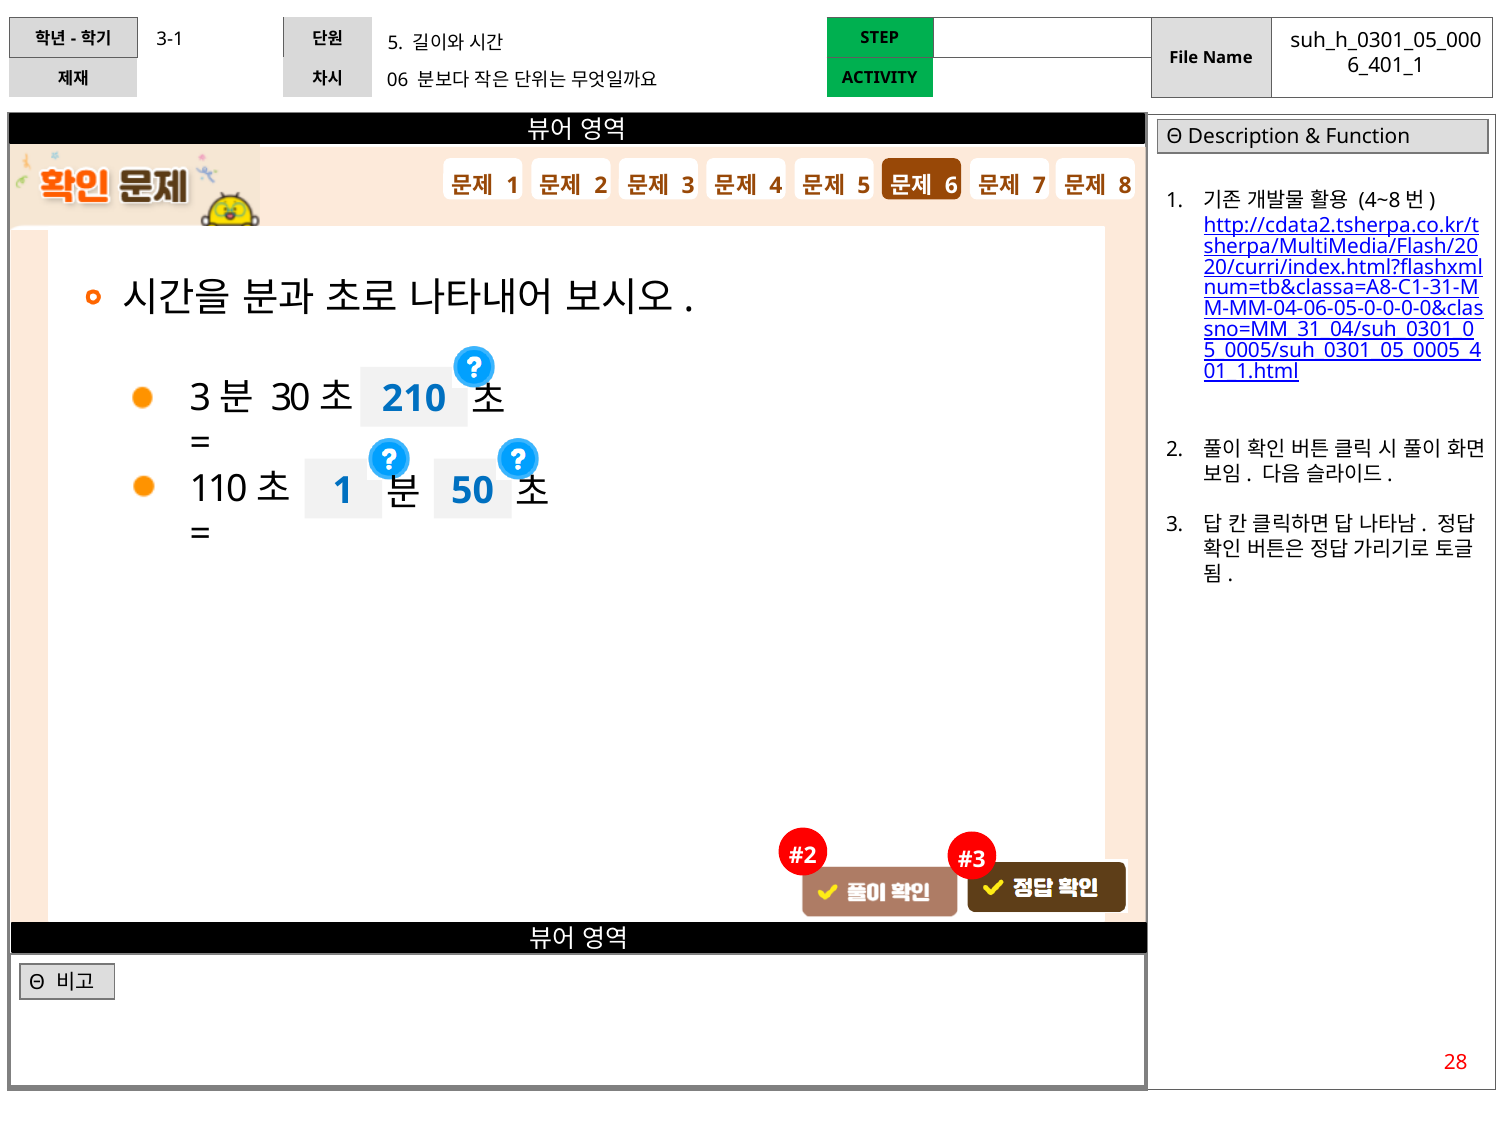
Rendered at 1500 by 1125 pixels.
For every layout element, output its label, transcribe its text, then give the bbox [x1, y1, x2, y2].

picture [130, 384, 157, 414]
text_box 3분 30초 = [174, 365, 375, 458]
text_box #2 [776, 825, 830, 877]
picture [496, 437, 539, 481]
picture [800, 864, 958, 918]
text_box 문제 6 [898, 149, 985, 205]
table_header Θ Description & Function [1158, 120, 1487, 152]
picture [82, 285, 103, 307]
text_box 문제 5 [810, 149, 898, 205]
text_box 시간을 분과 초로 나타내어 보시오. [107, 264, 1087, 327]
picture [10, 144, 260, 230]
picture [366, 437, 410, 481]
text_box 문제 3 [635, 149, 722, 205]
picture [452, 345, 495, 389]
text_box 문제 1 [436, 149, 546, 205]
text_box 06 분보다 작은 단위는 무엇일까요 [372, 60, 821, 96]
text_box suh_h_0301_05_0006_401_1 [1271, 18, 1500, 84]
picture [132, 473, 159, 503]
text_box 3-1 [141, 18, 284, 55]
text_box 5. 길이와 시간 [372, 23, 828, 48]
text_box #3 [945, 829, 999, 864]
text_box 문제 2 [546, 149, 635, 205]
text_box 문제 8 [1049, 149, 1159, 205]
text_box 210 [375, 366, 457, 427]
text_box 110초= [174, 456, 334, 562]
text_box 1 [304, 458, 371, 519]
text_box 문제 7 [985, 149, 1049, 205]
text_box 기존 개발물 활용 (4~8번) http://cdata2.tsherpa.co.kr/tsherpa/MultiMedia/Flash/2020/curri/index.html?flashxmlnum=tb&classa=A8-C1-31-MM-MM-04-06-05-0-0-0-0&classno=MM_31_04/suh_0301_05_0005/suh_0301_05_0005_401_1.html 풀이 확인 버튼 클릭 시 풀이 화면 보임. 다음 슬라이드. 답 칸 클릭하면 답 나타남. 정답 확인 버튼은 정답 가리기로 토글 됨. [1151, 179, 1500, 447]
text_box 분 [371, 460, 450, 521]
text_box 50 [433, 458, 501, 519]
picture [965, 858, 1129, 913]
text_box 문제 4 [722, 149, 810, 205]
text_box 초 [501, 460, 579, 521]
text_box 초 [457, 368, 535, 429]
